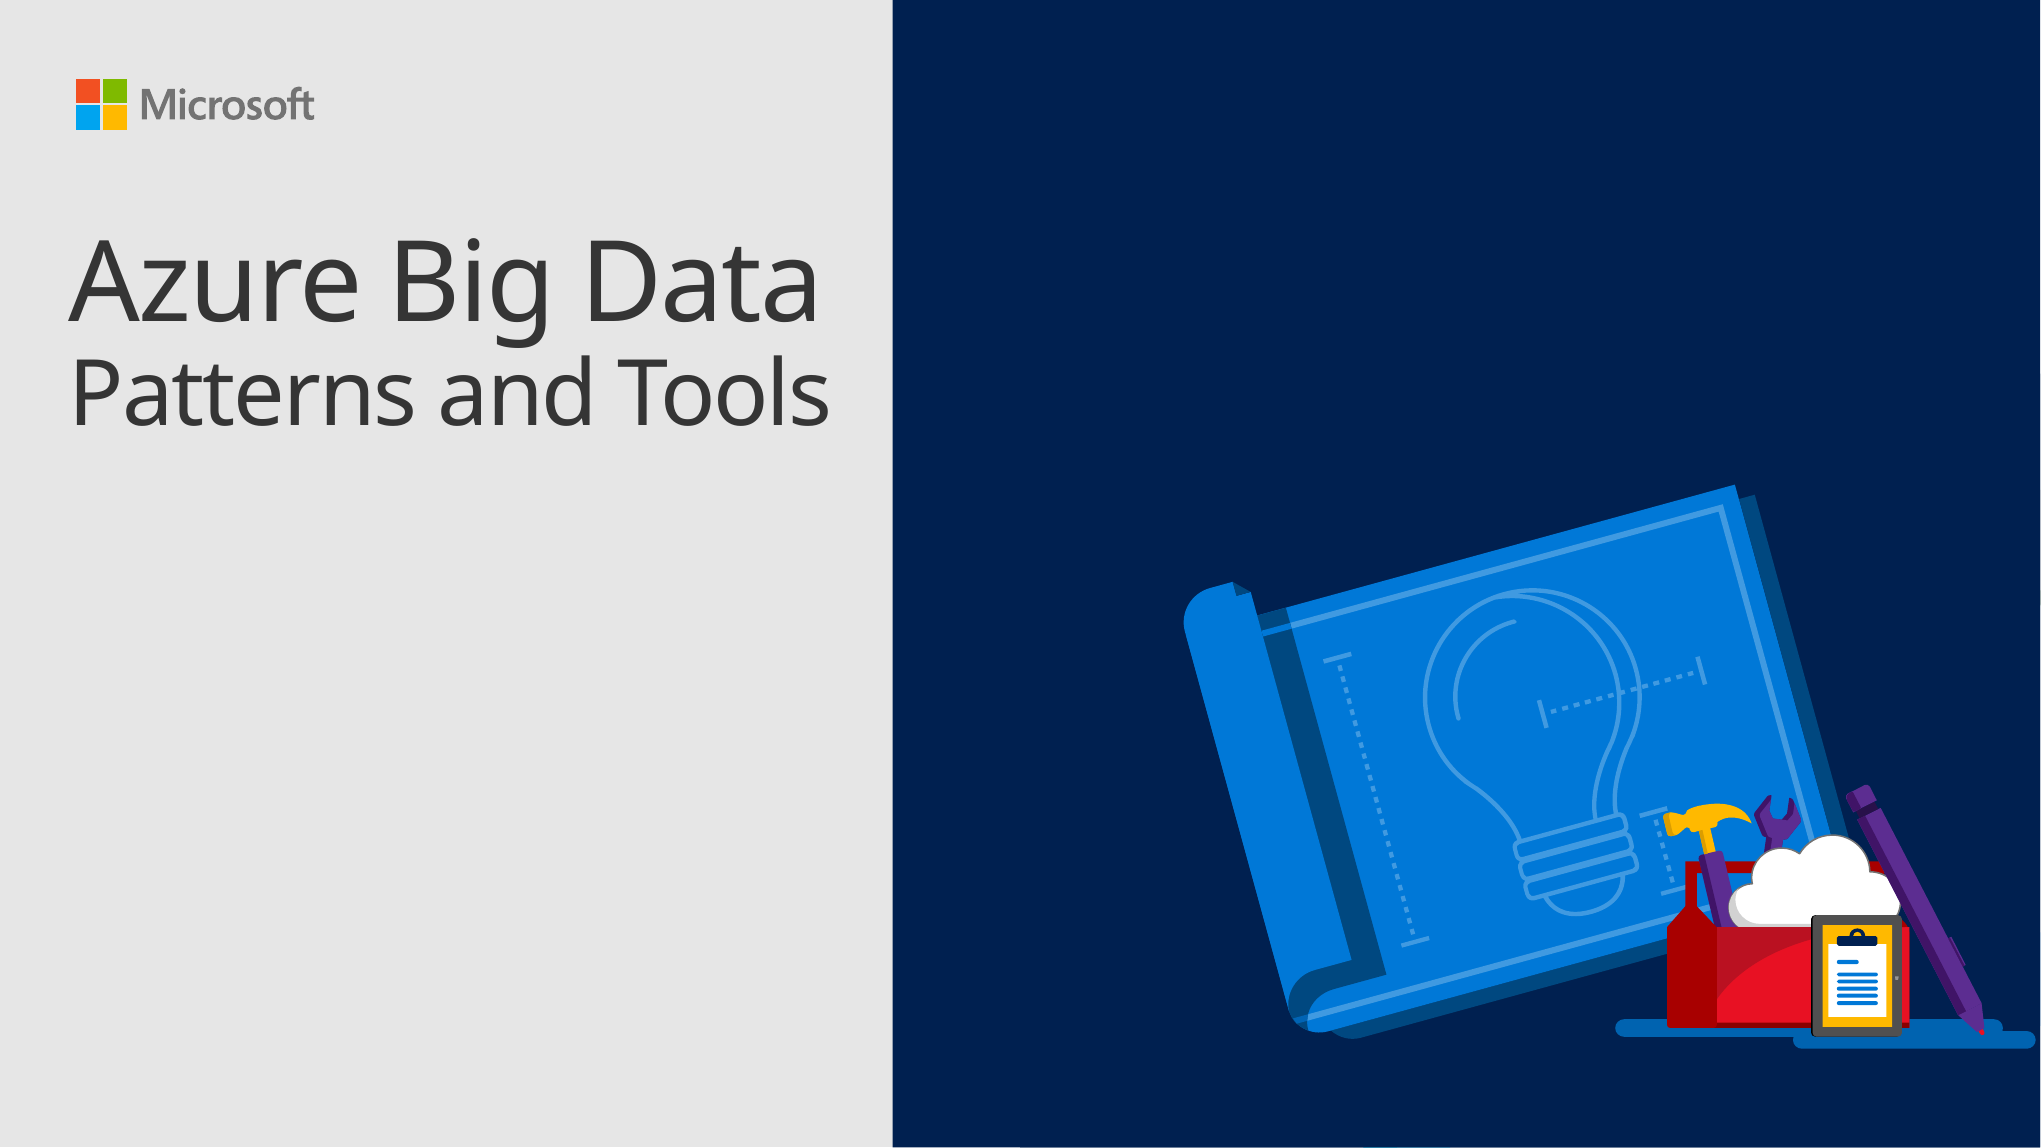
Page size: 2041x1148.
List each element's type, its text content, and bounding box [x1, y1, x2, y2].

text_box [1032, 377, 2041, 1148]
text_box [1019, 373, 2041, 1148]
text_box Azure Big Data Patterns and Tools [45, 209, 863, 804]
